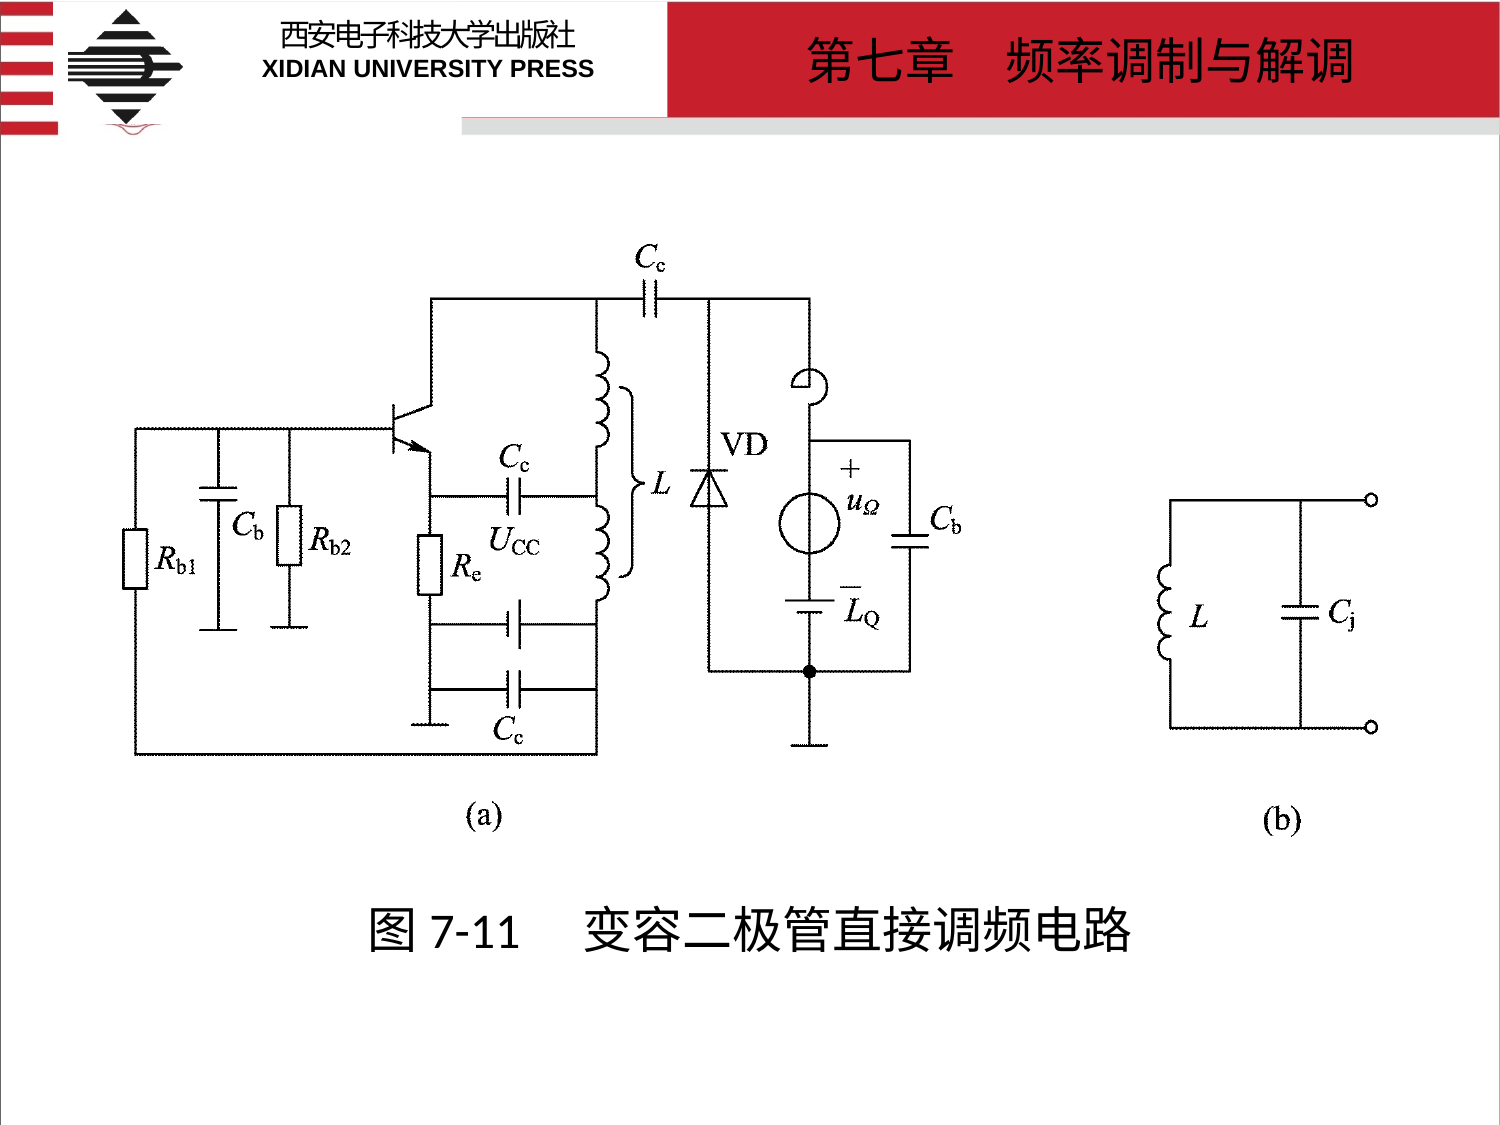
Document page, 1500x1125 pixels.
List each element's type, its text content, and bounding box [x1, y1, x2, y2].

picture [0, 1, 1500, 1125]
text_box 图7-11 变容二极管直接调频电路 [352, 890, 1148, 966]
